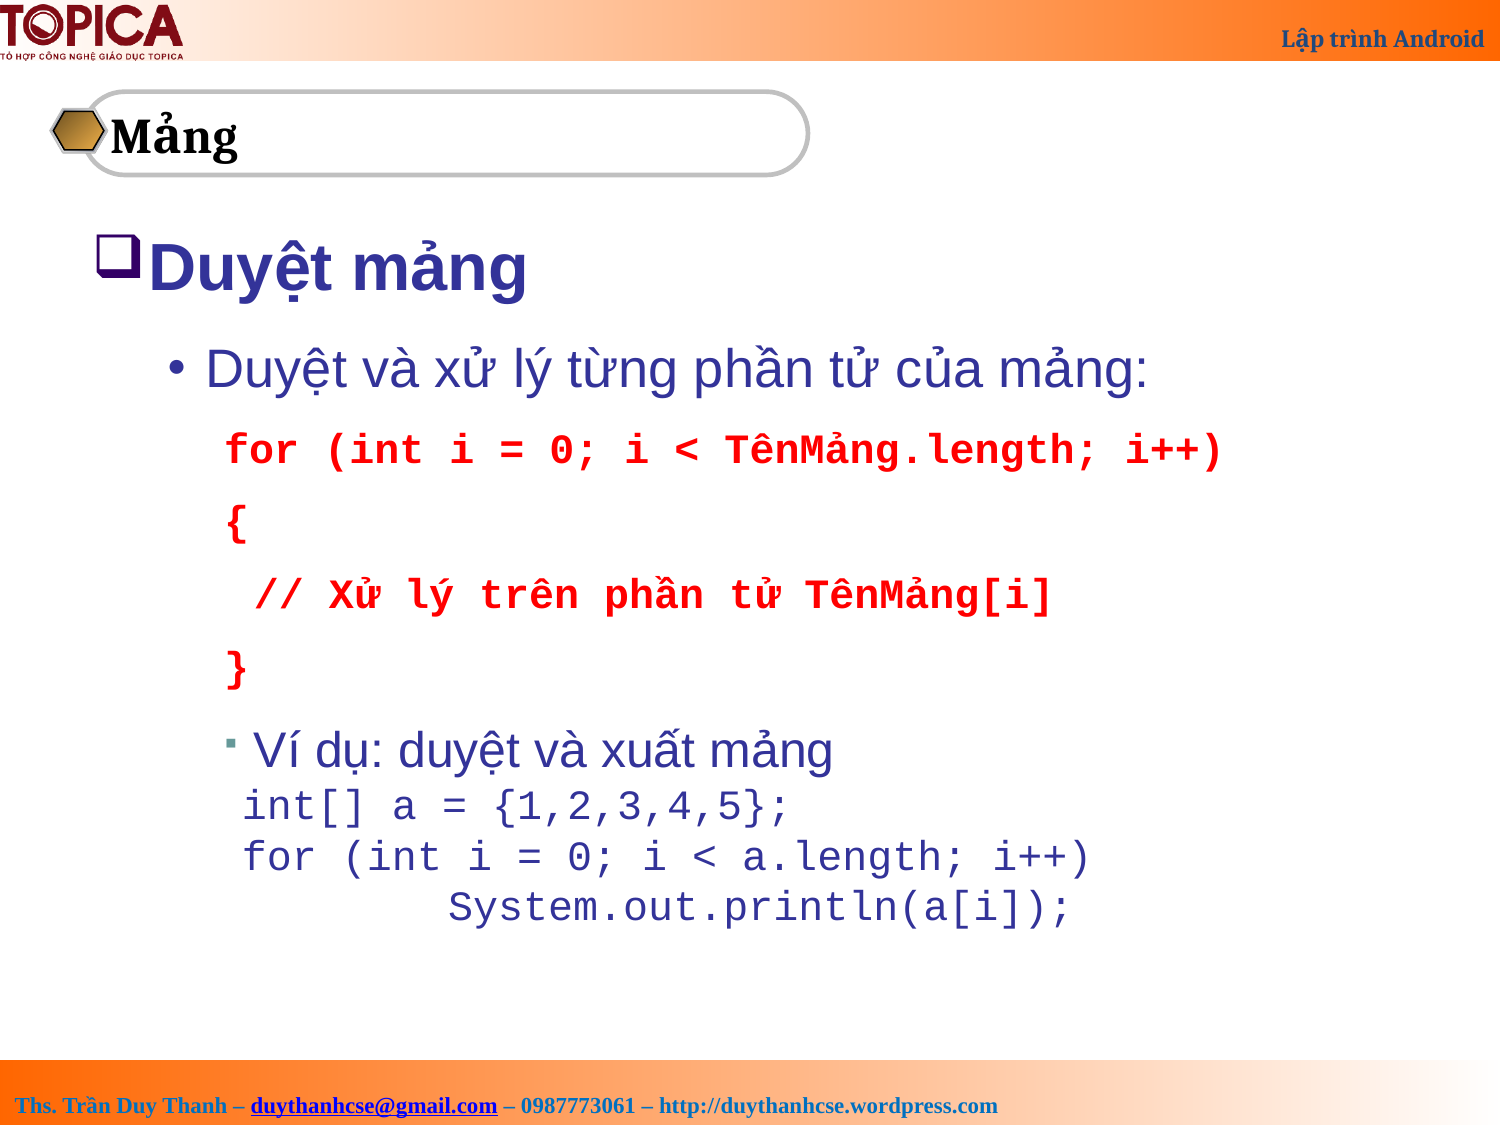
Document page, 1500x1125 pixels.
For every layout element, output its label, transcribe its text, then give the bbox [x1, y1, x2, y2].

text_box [49, 91, 809, 176]
text_box Duyệt mảng Duyệt và xử lý từng phần tử của mảng: for (int i = 0; i < TênMảng.length; i++) { // Xử lý trên phần tử TênMảng[i] } Ví dụ: duyệt và xuất mảng int[] a = {1,2,3,4,5}; for (int i = 0; i < a.length; i++) System.out.println(a[i]); [76, 196, 1376, 1047]
picture [0, 4, 183, 61]
